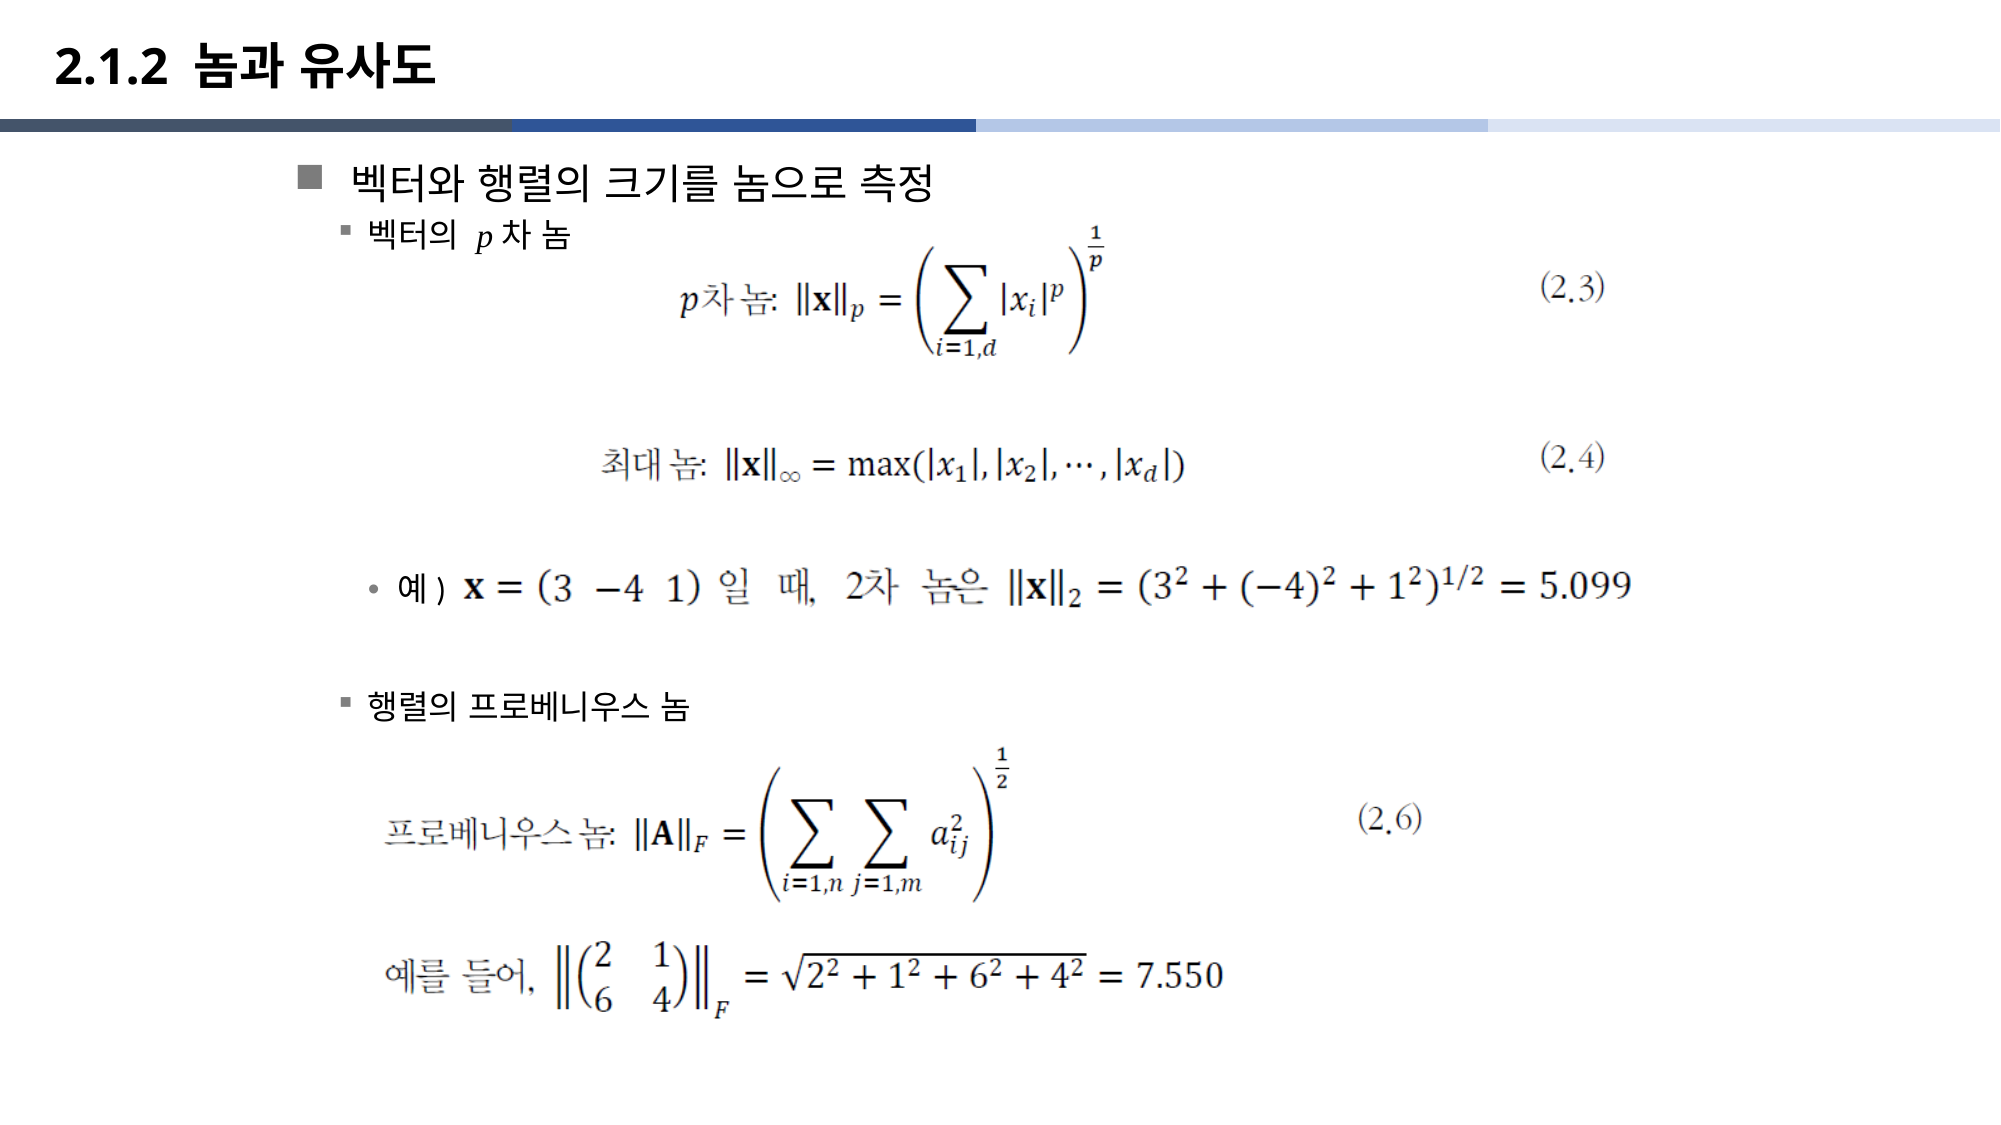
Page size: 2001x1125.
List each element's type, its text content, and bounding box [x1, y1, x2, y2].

list 벡터와 행렬의 크기를 놈으로 측정 벡터의 p차 놈 예) 행렬의 프로베니우스 놈 [279, 125, 1721, 1083]
picture [456, 558, 1642, 620]
title 2.1.2 놈과 유사도 [39, 23, 1693, 114]
picture [598, 211, 1627, 492]
picture [382, 936, 1225, 1024]
picture [375, 739, 1428, 914]
